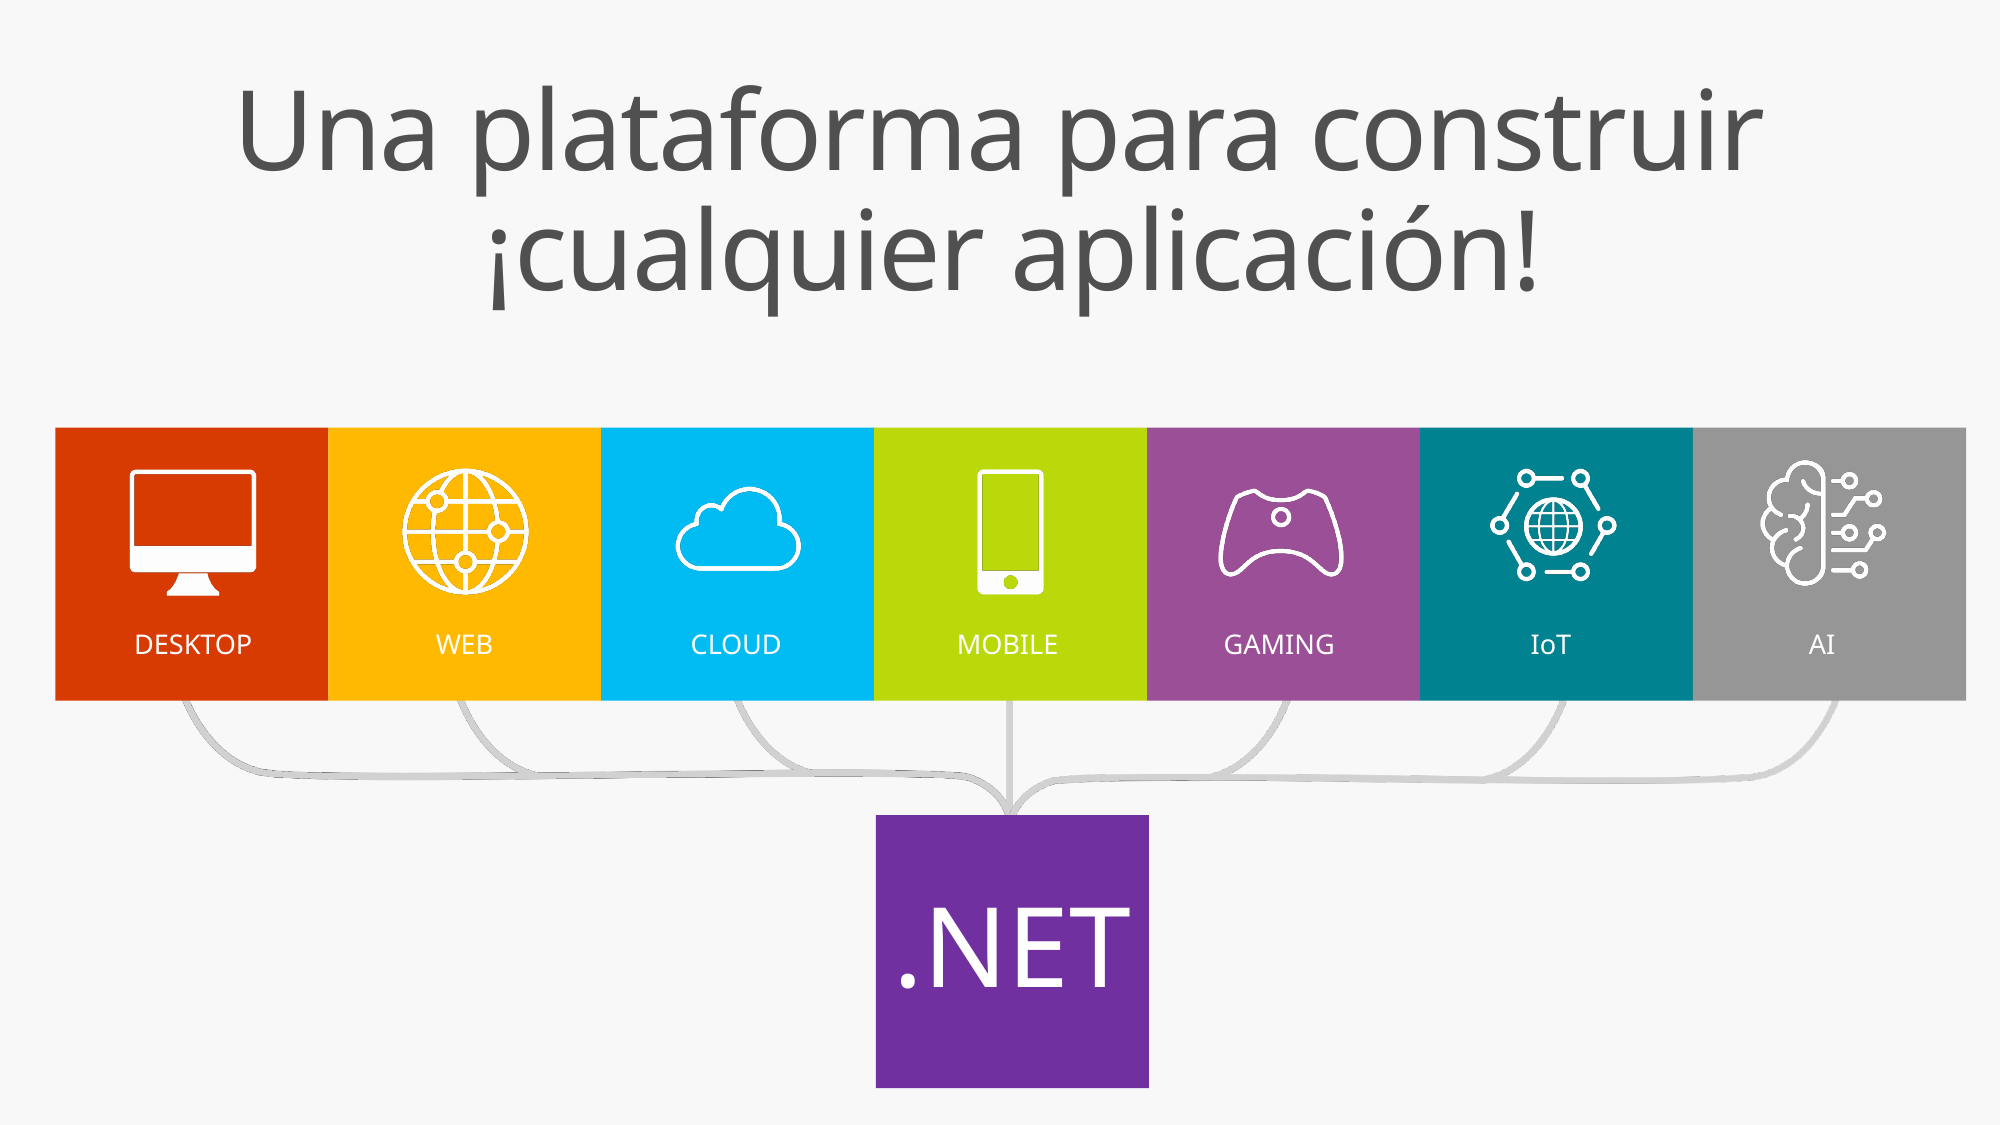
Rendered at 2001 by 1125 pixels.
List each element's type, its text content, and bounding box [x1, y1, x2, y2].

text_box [1413, 427, 1685, 701]
text_box .NET [875, 873, 1149, 1089]
text_box Una plataforma para construir ¡cualquier aplicación! [67, 136, 1959, 317]
picture [96, 701, 1948, 873]
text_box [55, 427, 327, 701]
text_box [1142, 427, 1413, 701]
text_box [1685, 427, 1967, 701]
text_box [599, 427, 870, 701]
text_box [327, 427, 599, 701]
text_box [870, 427, 1142, 701]
